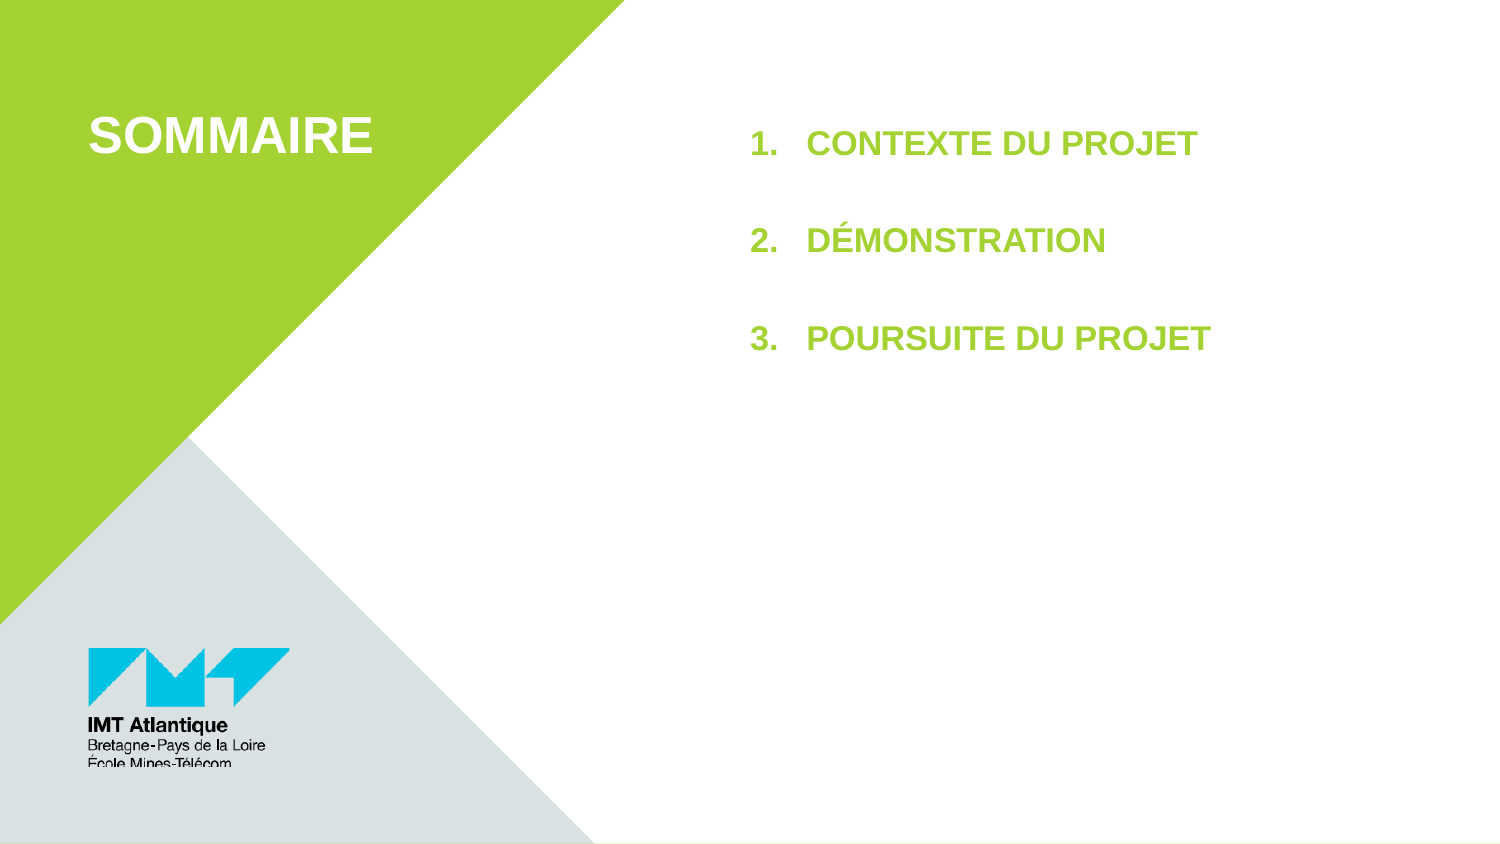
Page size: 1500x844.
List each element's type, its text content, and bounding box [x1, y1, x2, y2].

title Sommaire [88, 107, 525, 164]
list Contexte du projet Démonstration Poursuite du projet [750, 120, 1387, 793]
